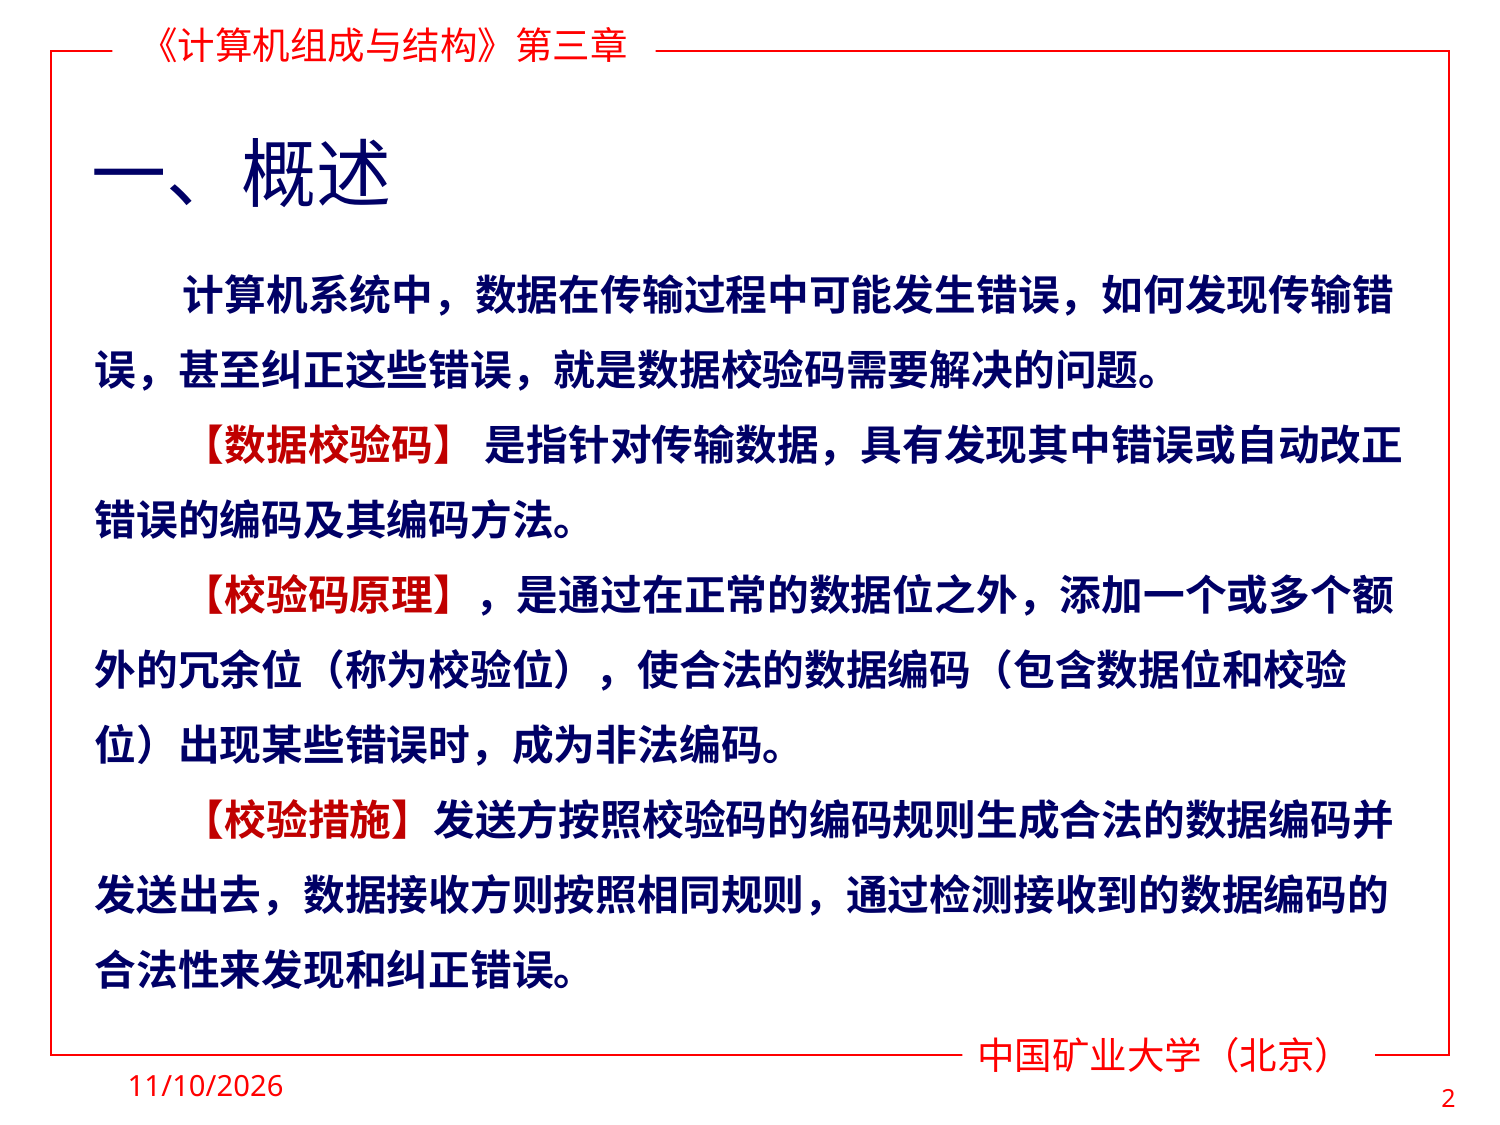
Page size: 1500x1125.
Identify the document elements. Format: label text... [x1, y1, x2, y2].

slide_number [112, 1050, 425, 1125]
title 一、概述 [76, 111, 1435, 219]
subtitle 计算机系统中，数据在传输过程中可能发生错误，如何发现传输错误，甚至纠正这些错误，就是数据校验码需要解决的问题。 【数据校验码】 是指针对传输数据，具有发现其中错误或自动改正错误的编码及其编码方法。 【校验码原理】，是通过在正常的数据位之外，添加一个或多个额外的冗余位（称为校验位），使合法的数据编码（包含数据位和校验位）出现某些错误时，成为非法编码。 【校验措施】发送方按照校验码的编码规则生成合法的数据编码并发送出去，数据接收方则按照相同规则，通过检测接收到的数据编码的合法性来发现和纠正错误。 [76, 236, 1435, 1010]
